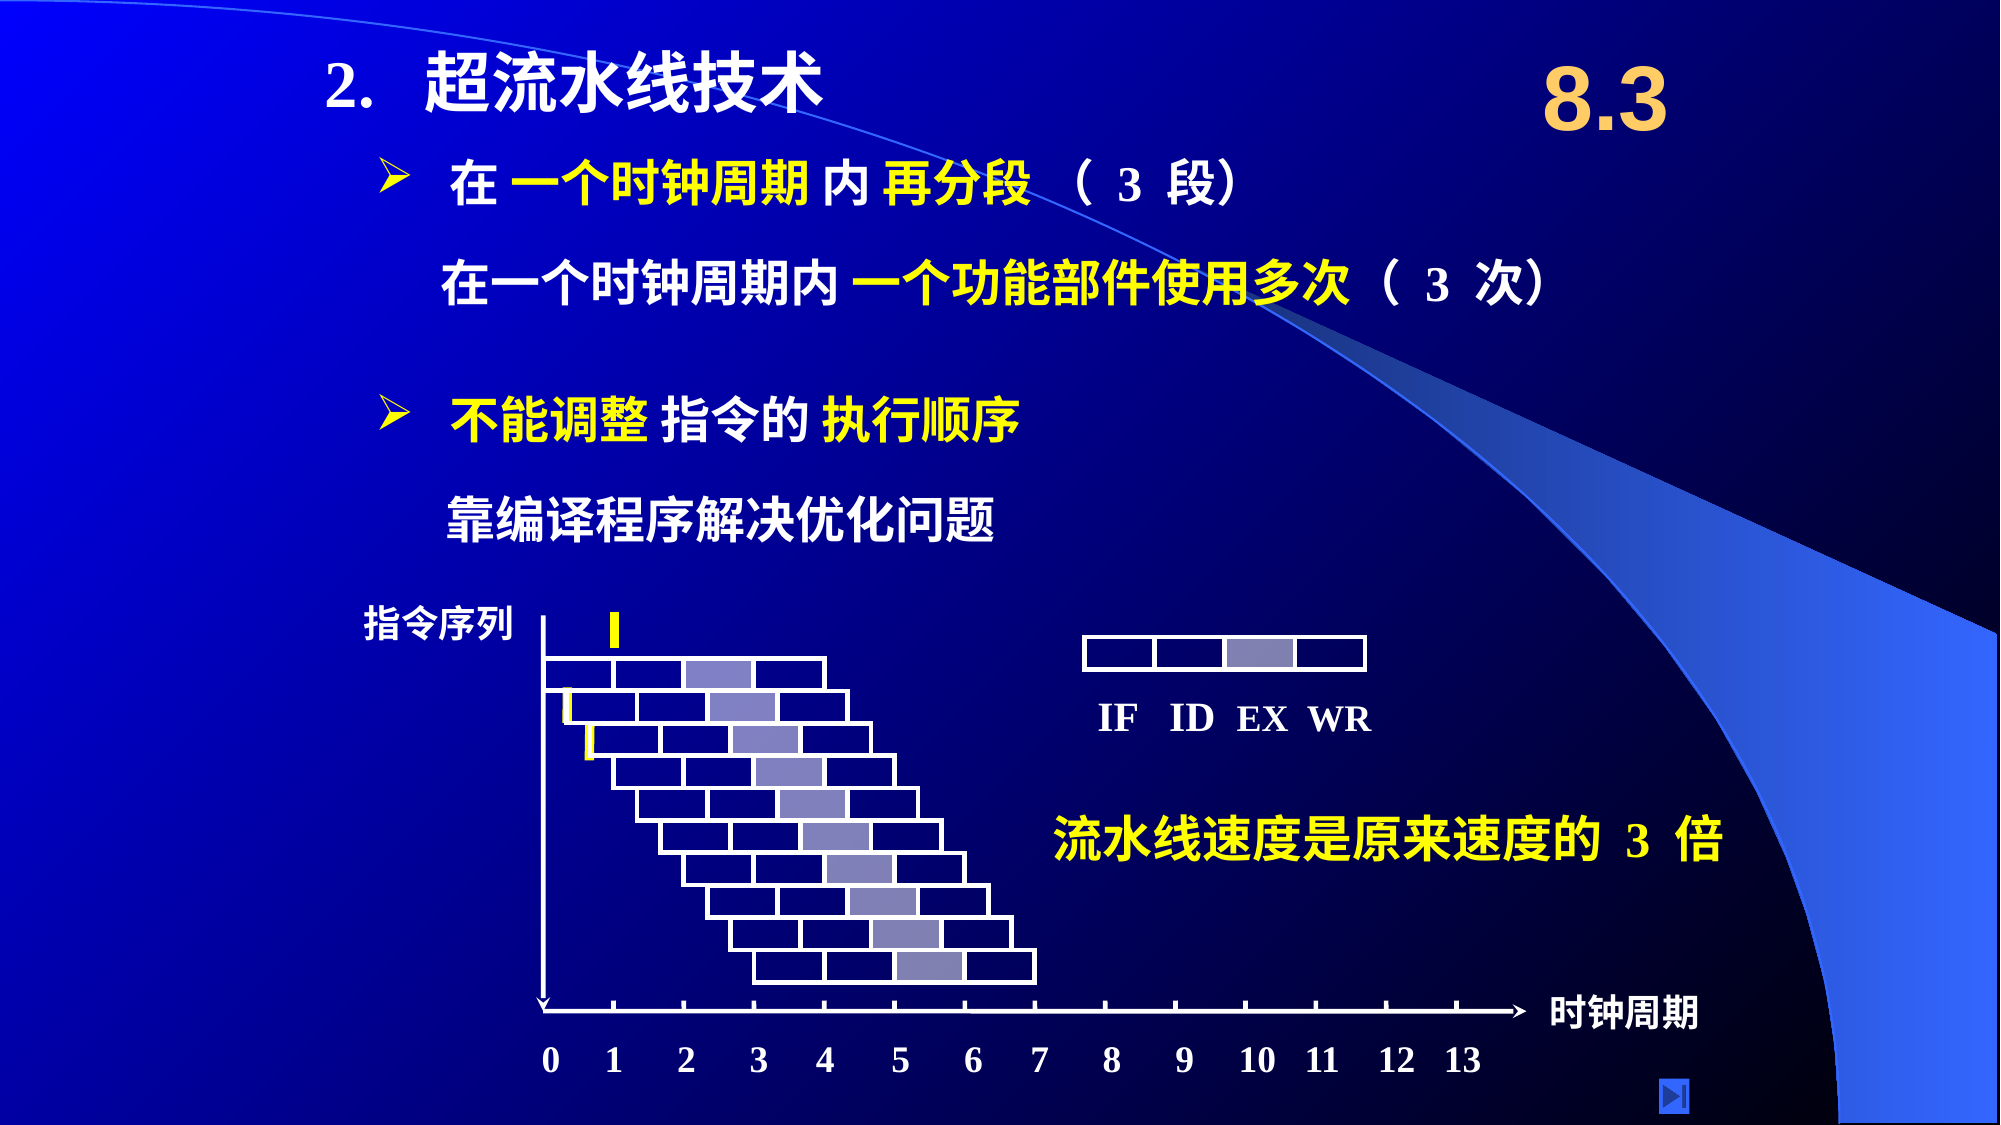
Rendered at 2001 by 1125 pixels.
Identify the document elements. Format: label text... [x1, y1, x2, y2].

text_box 在 一个时钟周期 内 再分段 （ 3 段） [374, 137, 1508, 225]
text_box 靠编译程序解决优化问题 [445, 474, 1158, 563]
text_box [1659, 1088, 1690, 1114]
text_box 8.3 [1512, 24, 1700, 163]
text_box 在一个时钟周期内 一个功能部件使用多次（ 3 次） [440, 237, 1741, 325]
text_box 2. 超流水线技术 [324, 37, 1047, 125]
text_box 流水线速度是原来速度的 3 倍 [1750, 799, 1800, 875]
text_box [349, 592, 1750, 1088]
text_box 不能调整 指令的 执行顺序 [374, 374, 1113, 463]
